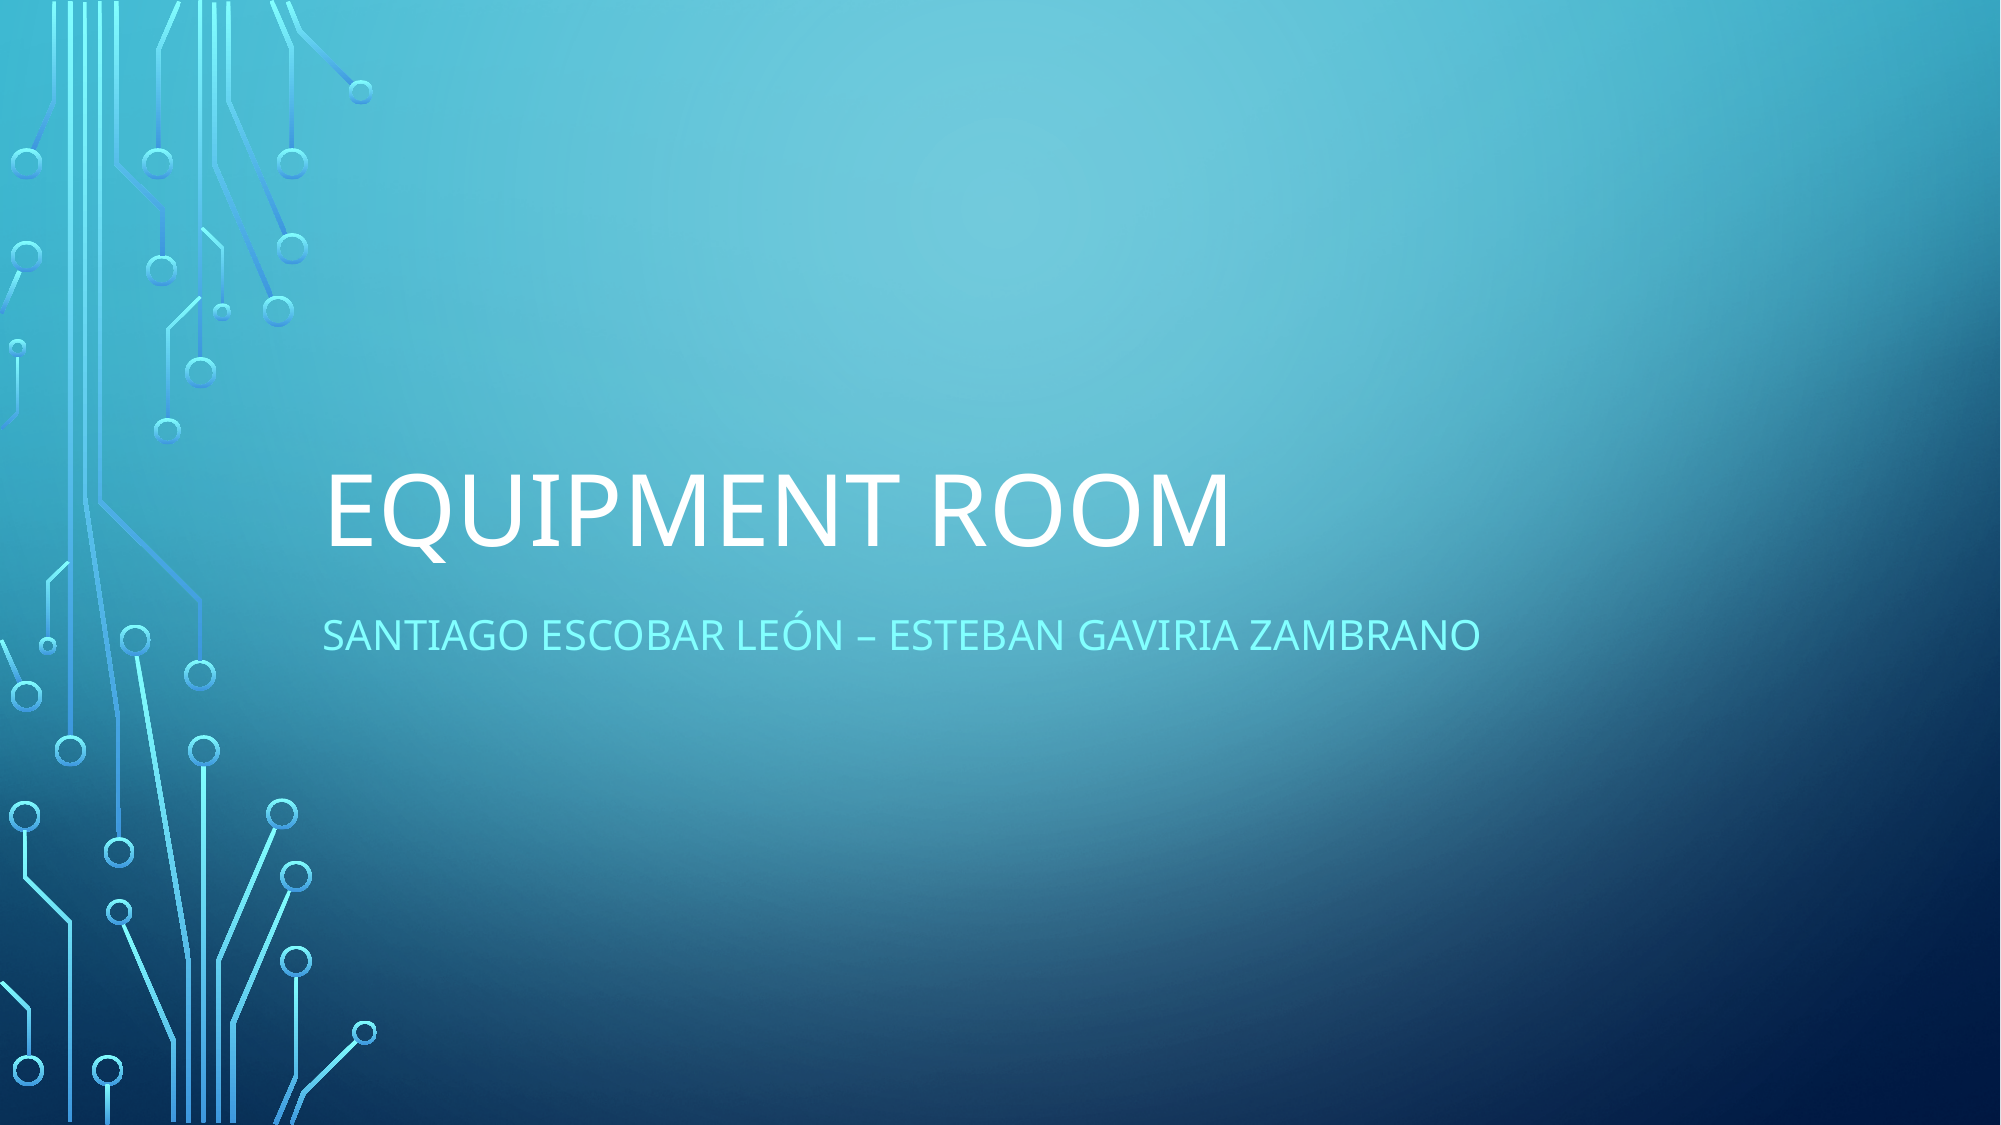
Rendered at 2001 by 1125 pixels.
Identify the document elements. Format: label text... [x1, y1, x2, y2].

subtitle SANTIAGO ESCOBAR LEÓN – ESTEBAN GAVIRIA ZAMBRANO [307, 590, 1750, 863]
title Equipment room [307, 184, 1750, 576]
